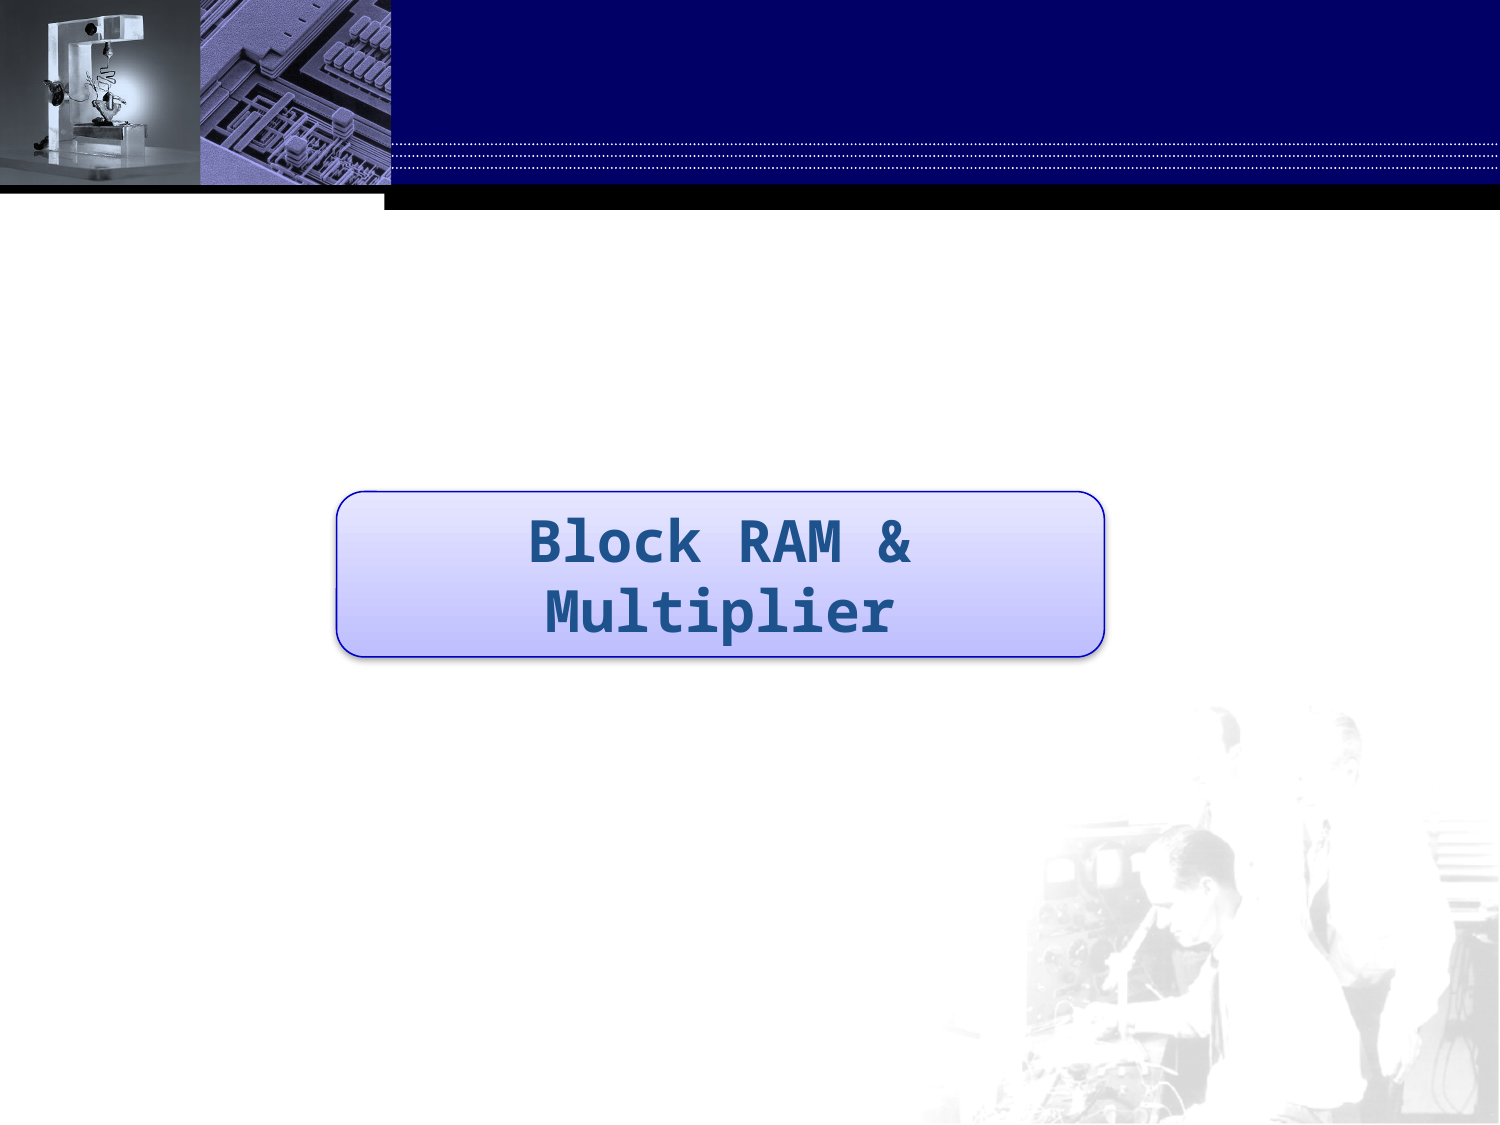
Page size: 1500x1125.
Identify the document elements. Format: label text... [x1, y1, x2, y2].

text_box Block RAM & Multiplier [335, 490, 1106, 658]
